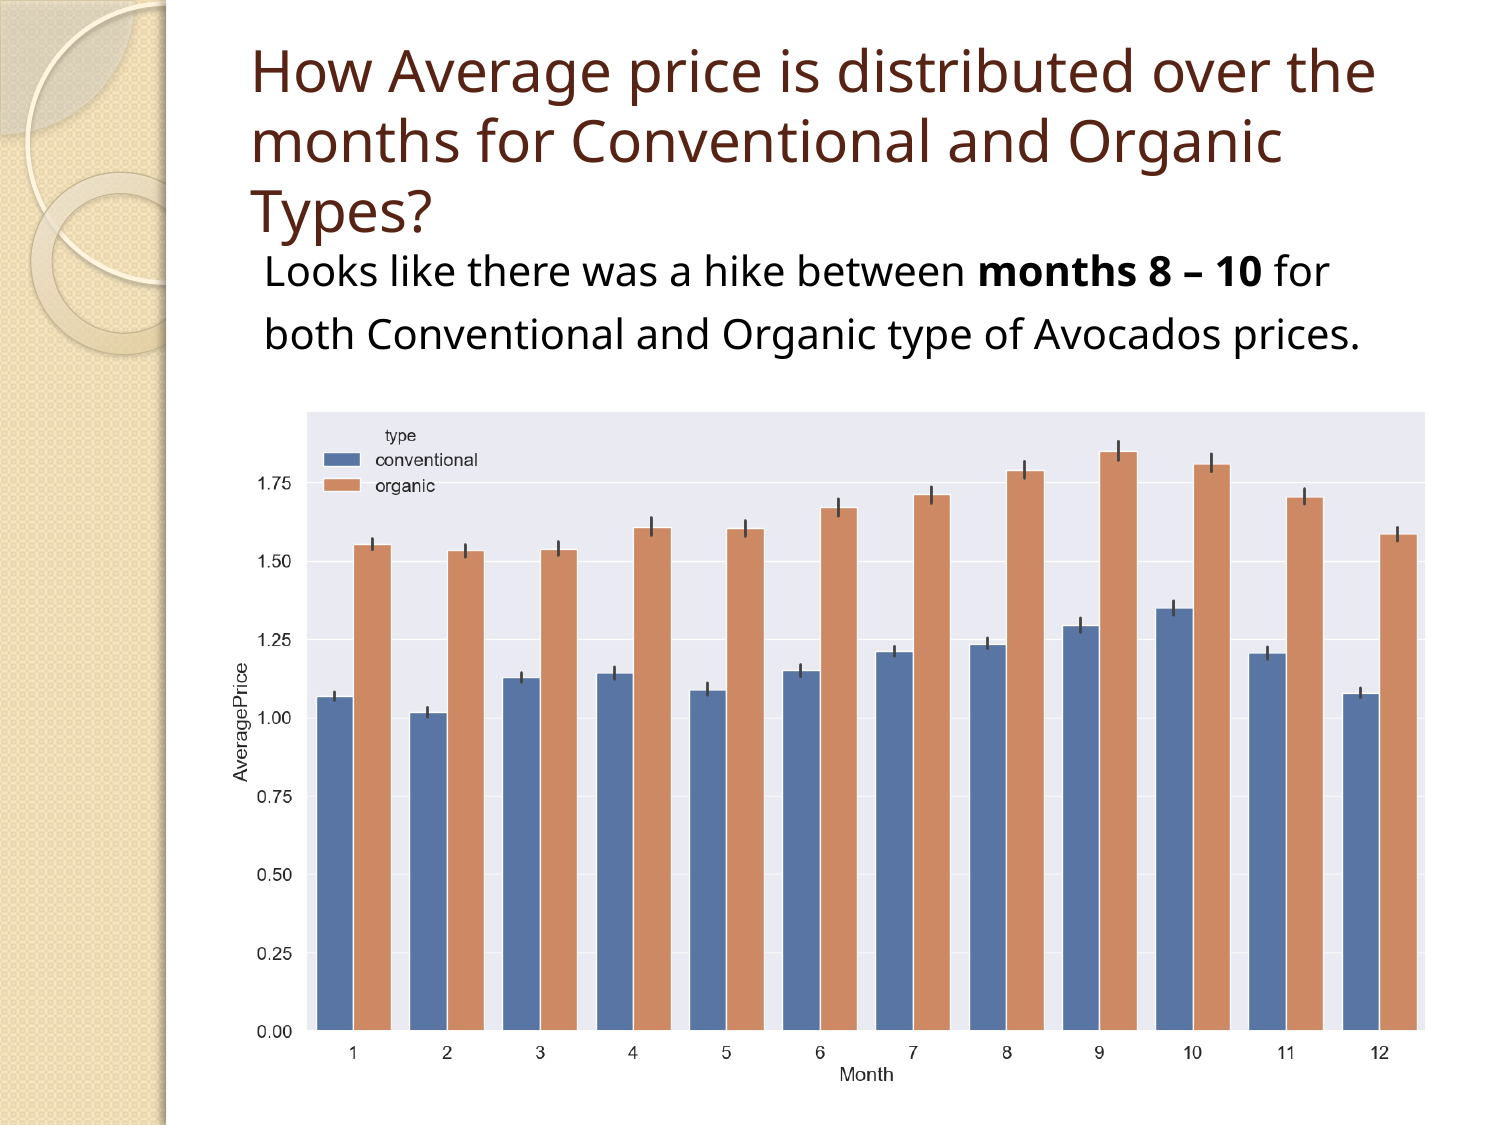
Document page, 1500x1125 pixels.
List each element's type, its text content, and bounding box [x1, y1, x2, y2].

list Looks like there was a hike between months 8 – 10 for both Conventional and Organic type of Avocados prices. [235, 237, 1466, 1025]
title How Average price is distributed over the months for Conventional and Organic Types? [235, 45, 1466, 233]
picture [224, 399, 1438, 1092]
